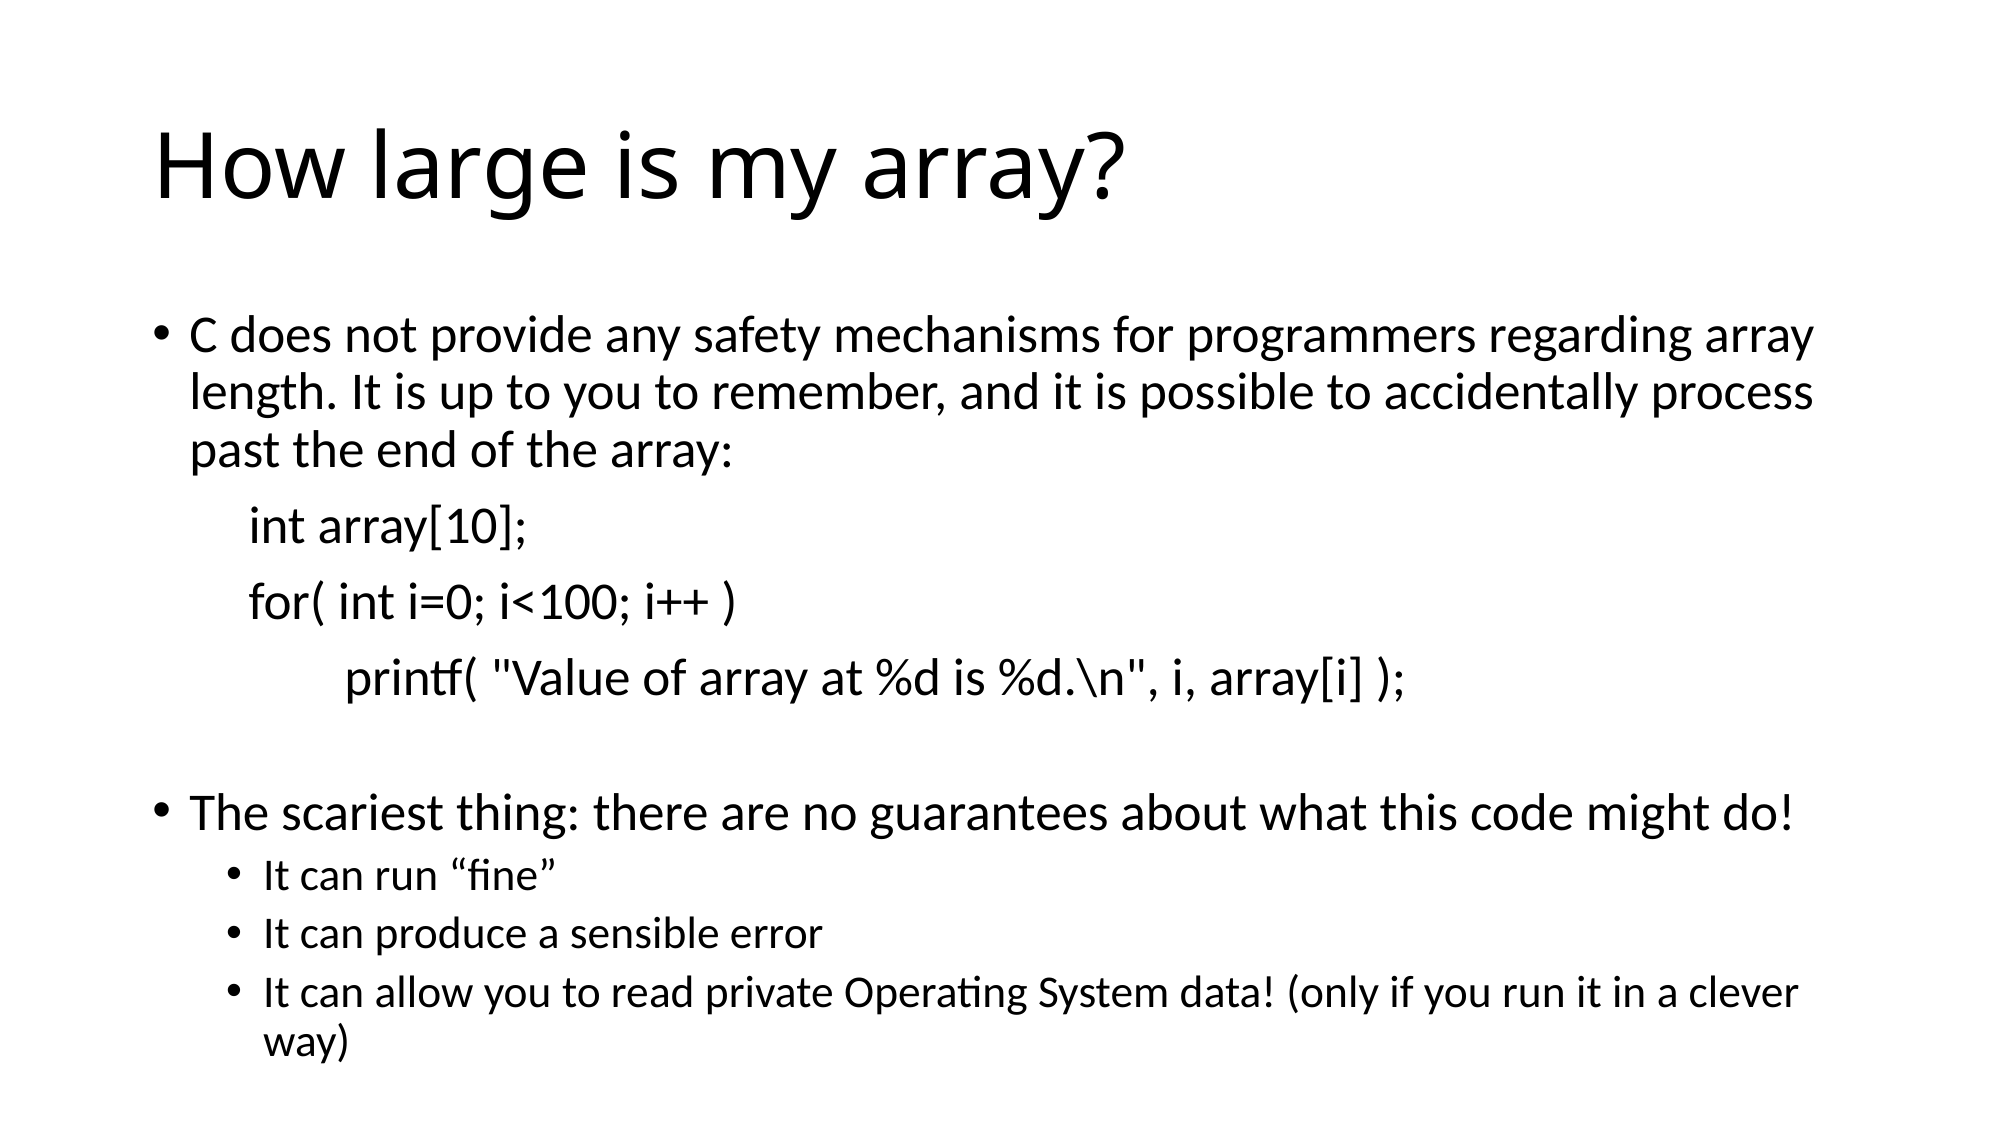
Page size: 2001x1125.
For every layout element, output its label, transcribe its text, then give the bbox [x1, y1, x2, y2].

list C does not provide any safety mechanisms for programmers regarding array length. It is up to you to remember, and it is possible to accidentally process past the end of the array: int array[10]; for( int i=0; i<100; i++ ) printf( "Value of array at %d is %d.\n", i, array[i] ); The scariest thing: there are no guarantees about what this code might do! It can run “fine” It can produce a sensible error It can allow you to read private Operating System data! (only if you run it in a clever way) [137, 299, 1863, 1077]
title How large is my array? [137, 59, 1863, 278]
